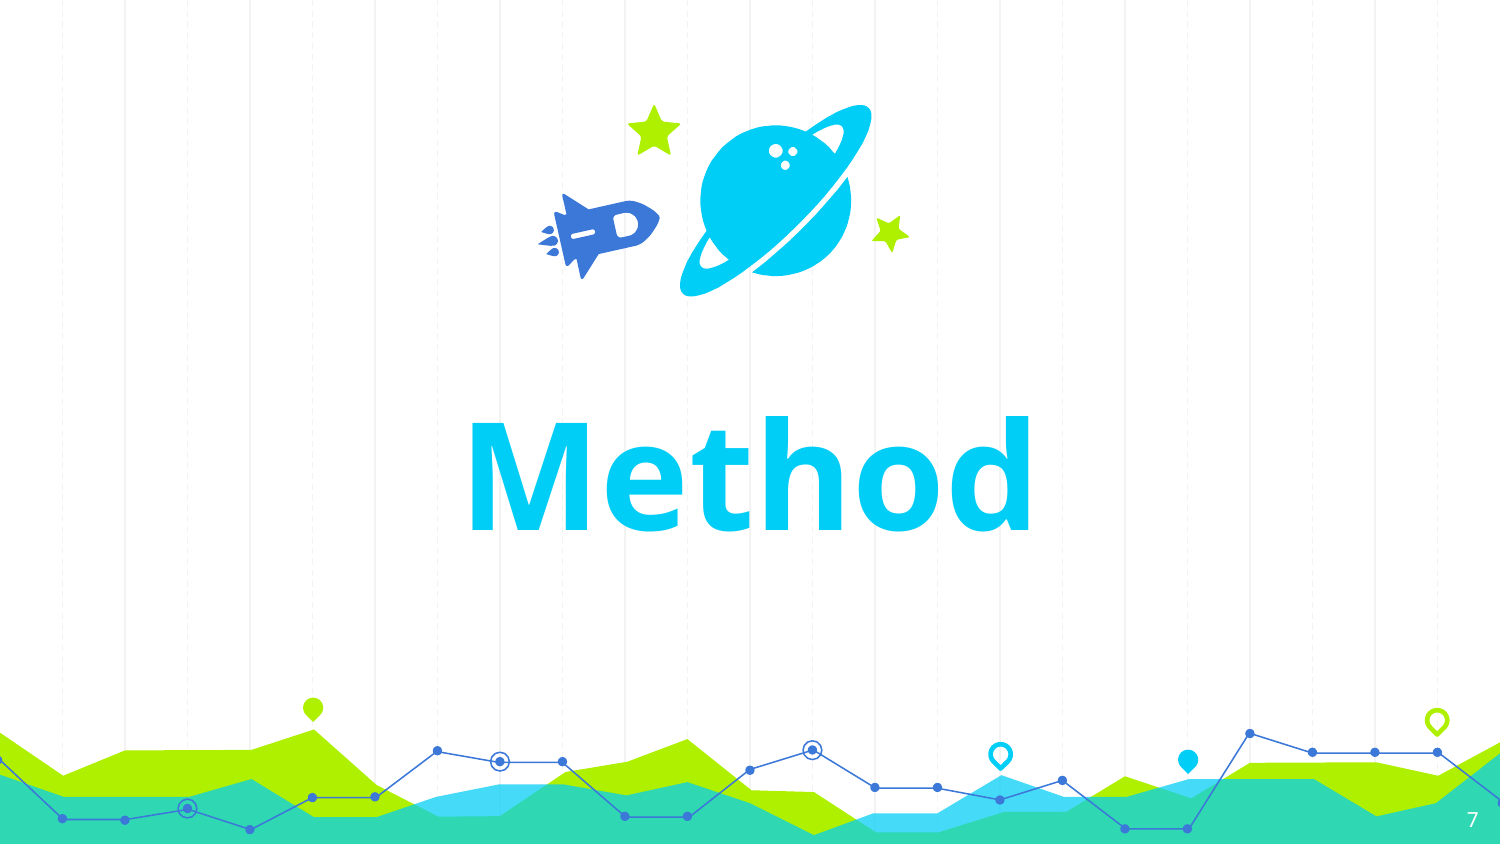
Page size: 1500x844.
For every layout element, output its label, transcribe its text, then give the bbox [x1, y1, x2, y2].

title Method [112, 384, 1388, 575]
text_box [547, 182, 645, 280]
text_box [877, 215, 909, 253]
text_box [628, 105, 674, 155]
slide_number 7 [1403, 791, 1494, 844]
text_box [679, 104, 872, 297]
